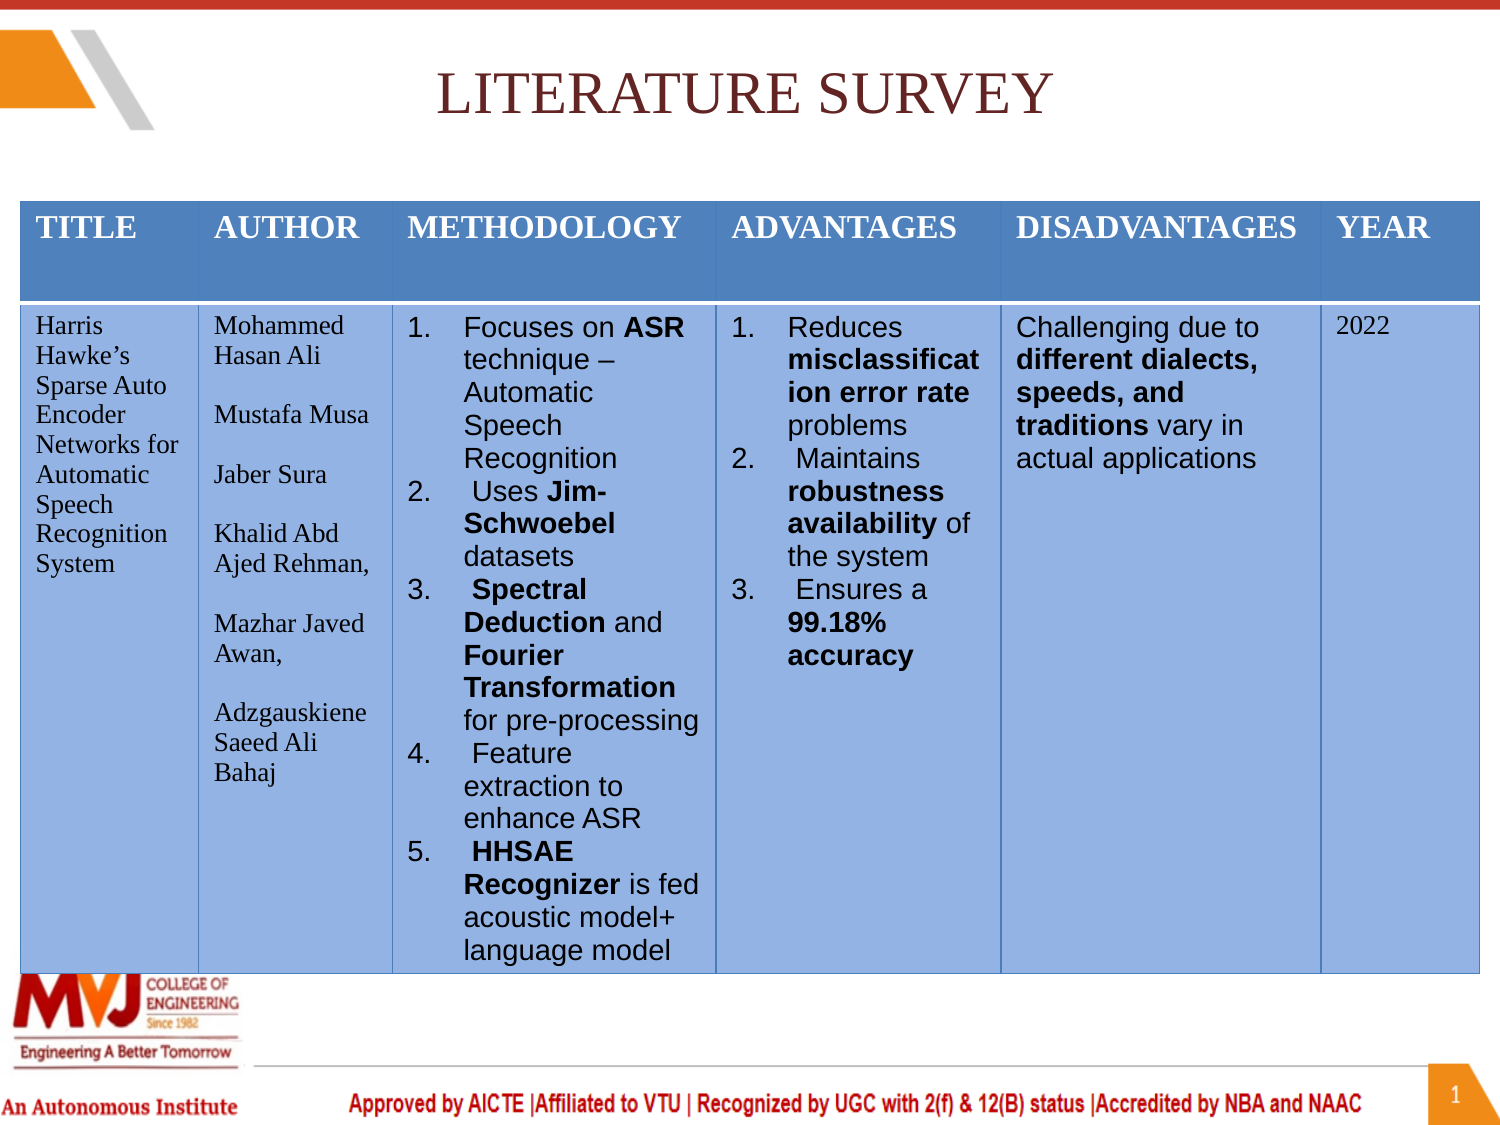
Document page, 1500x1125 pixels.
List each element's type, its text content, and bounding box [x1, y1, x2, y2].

table_cell 2022 [1322, 305, 1479, 973]
table_cell Focuses on ASR technique – Automatic Speech Recognition Uses Jim-Schwoebel datasets Spectral Deduction and Fourier Transformation for pre-processing Feature extraction to enhance ASR HHSAE Recognizer is fed acoustic model+ language model [393, 305, 715, 973]
table_header METHODOLOGY [393, 202, 715, 301]
table_header TITLE [21, 202, 198, 301]
title LITERATURE SURVEY [150, 45, 1342, 134]
table_header AUTHOR [199, 202, 392, 301]
picture [0, 0, 1500, 1125]
table_header YEAR [1322, 202, 1479, 301]
table_header ADVANTAGES [717, 202, 1000, 301]
table_cell Reduces misclassification error rate problems Maintains robustness availability of the system Ensures a 99.18% accuracy [717, 305, 1000, 973]
table_cell Challenging due to different dialects, speeds, and traditions vary in actual applications [1002, 305, 1320, 973]
table_header DISADVANTAGES [1002, 202, 1320, 301]
table_cell Harris Hawke’s Sparse Auto Encoder Networks for Automatic Speech Recognition System [21, 305, 198, 973]
table_cell Mohammed Hasan Ali Mustafa Musa Jaber Sura Khalid Abd Ajed Rehman, Mazhar Javed Awan, Adzgauskiene Saeed Ali Bahaj [199, 305, 392, 973]
